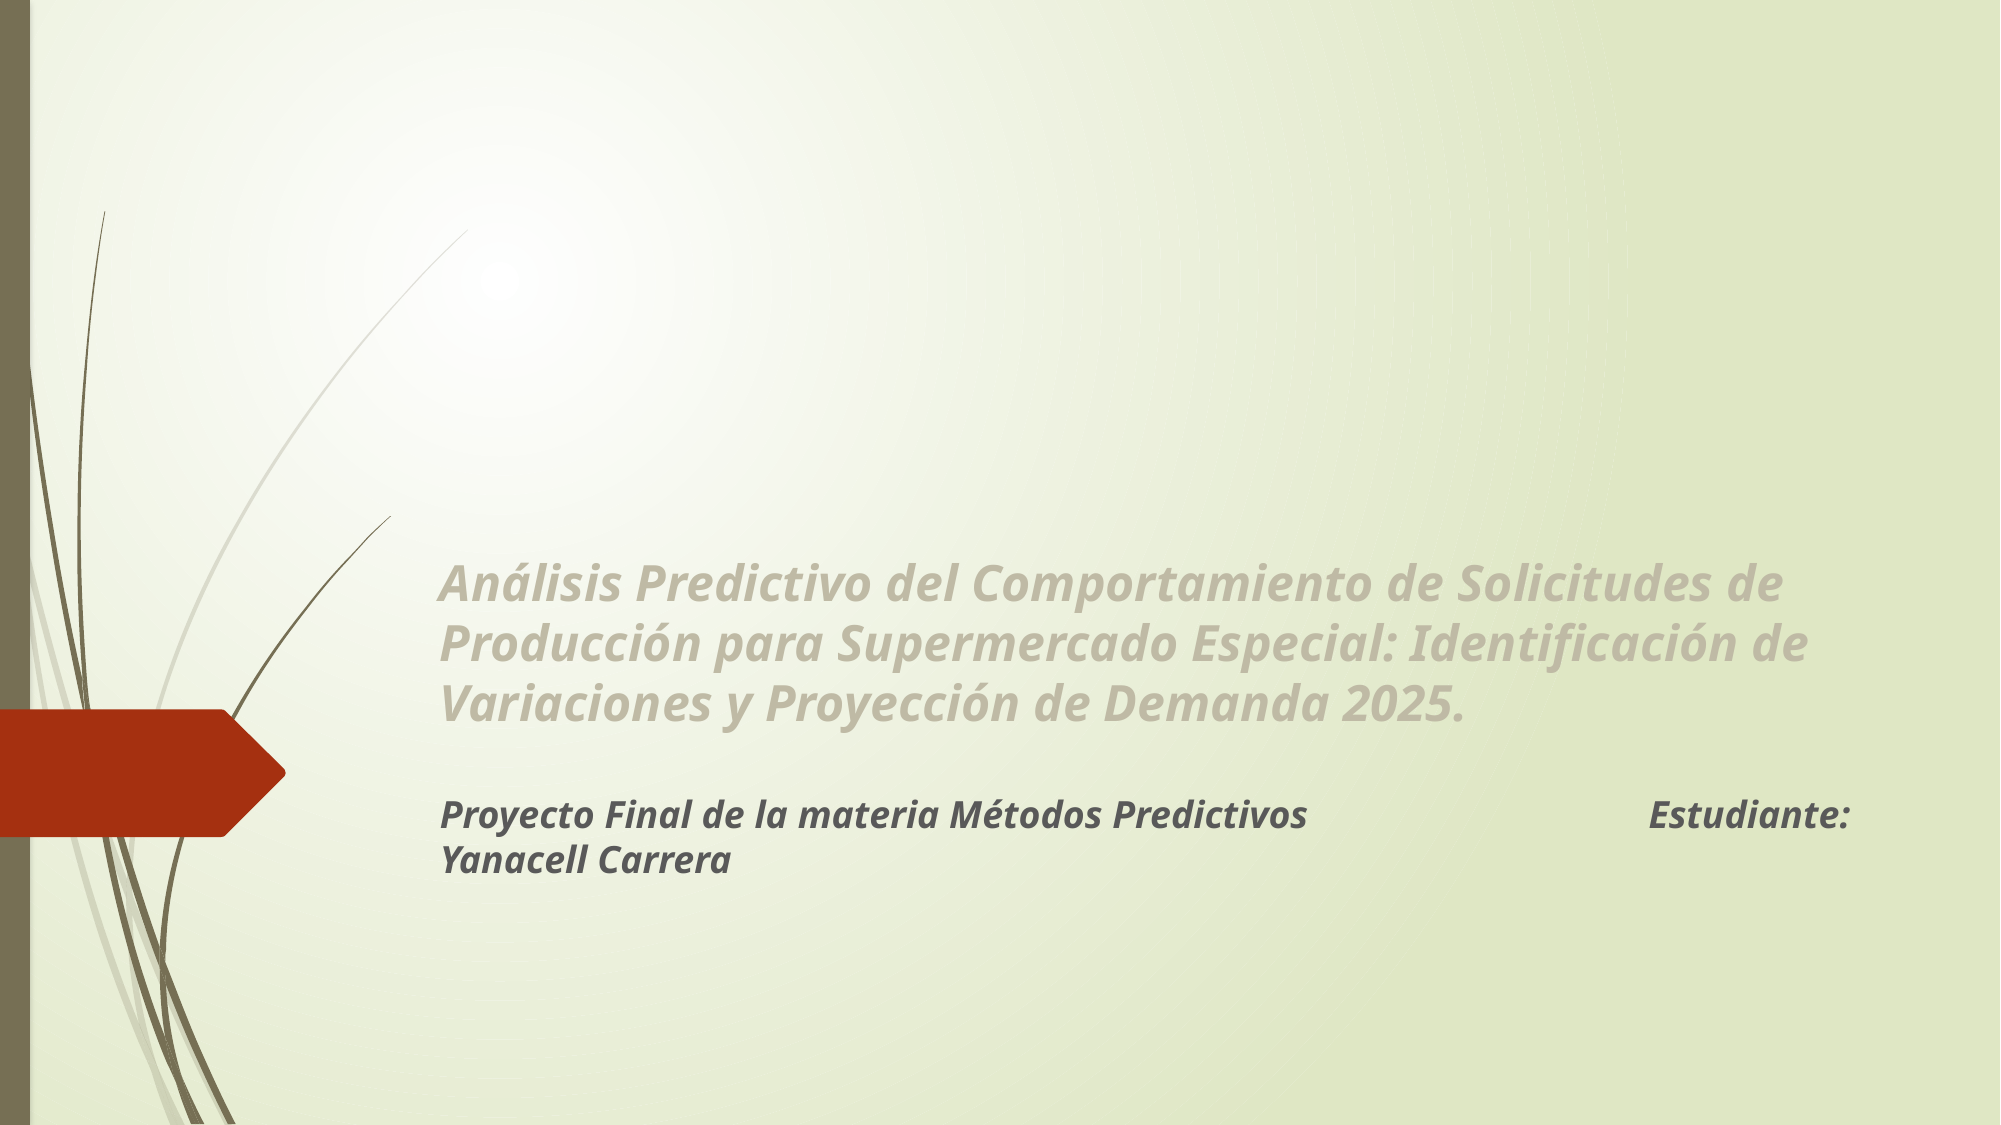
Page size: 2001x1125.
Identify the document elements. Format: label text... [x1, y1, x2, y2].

subtitle Proyecto Final de la materia Métodos Predictivos Estudiante: Yanacell Carrera [424, 783, 1888, 969]
title Análisis Predictivo del Comportamiento de Solicitudes de Producción para Supermercado Especial: Identificación de Variaciones y Proyección de Demanda 2025. [424, 412, 1888, 783]
